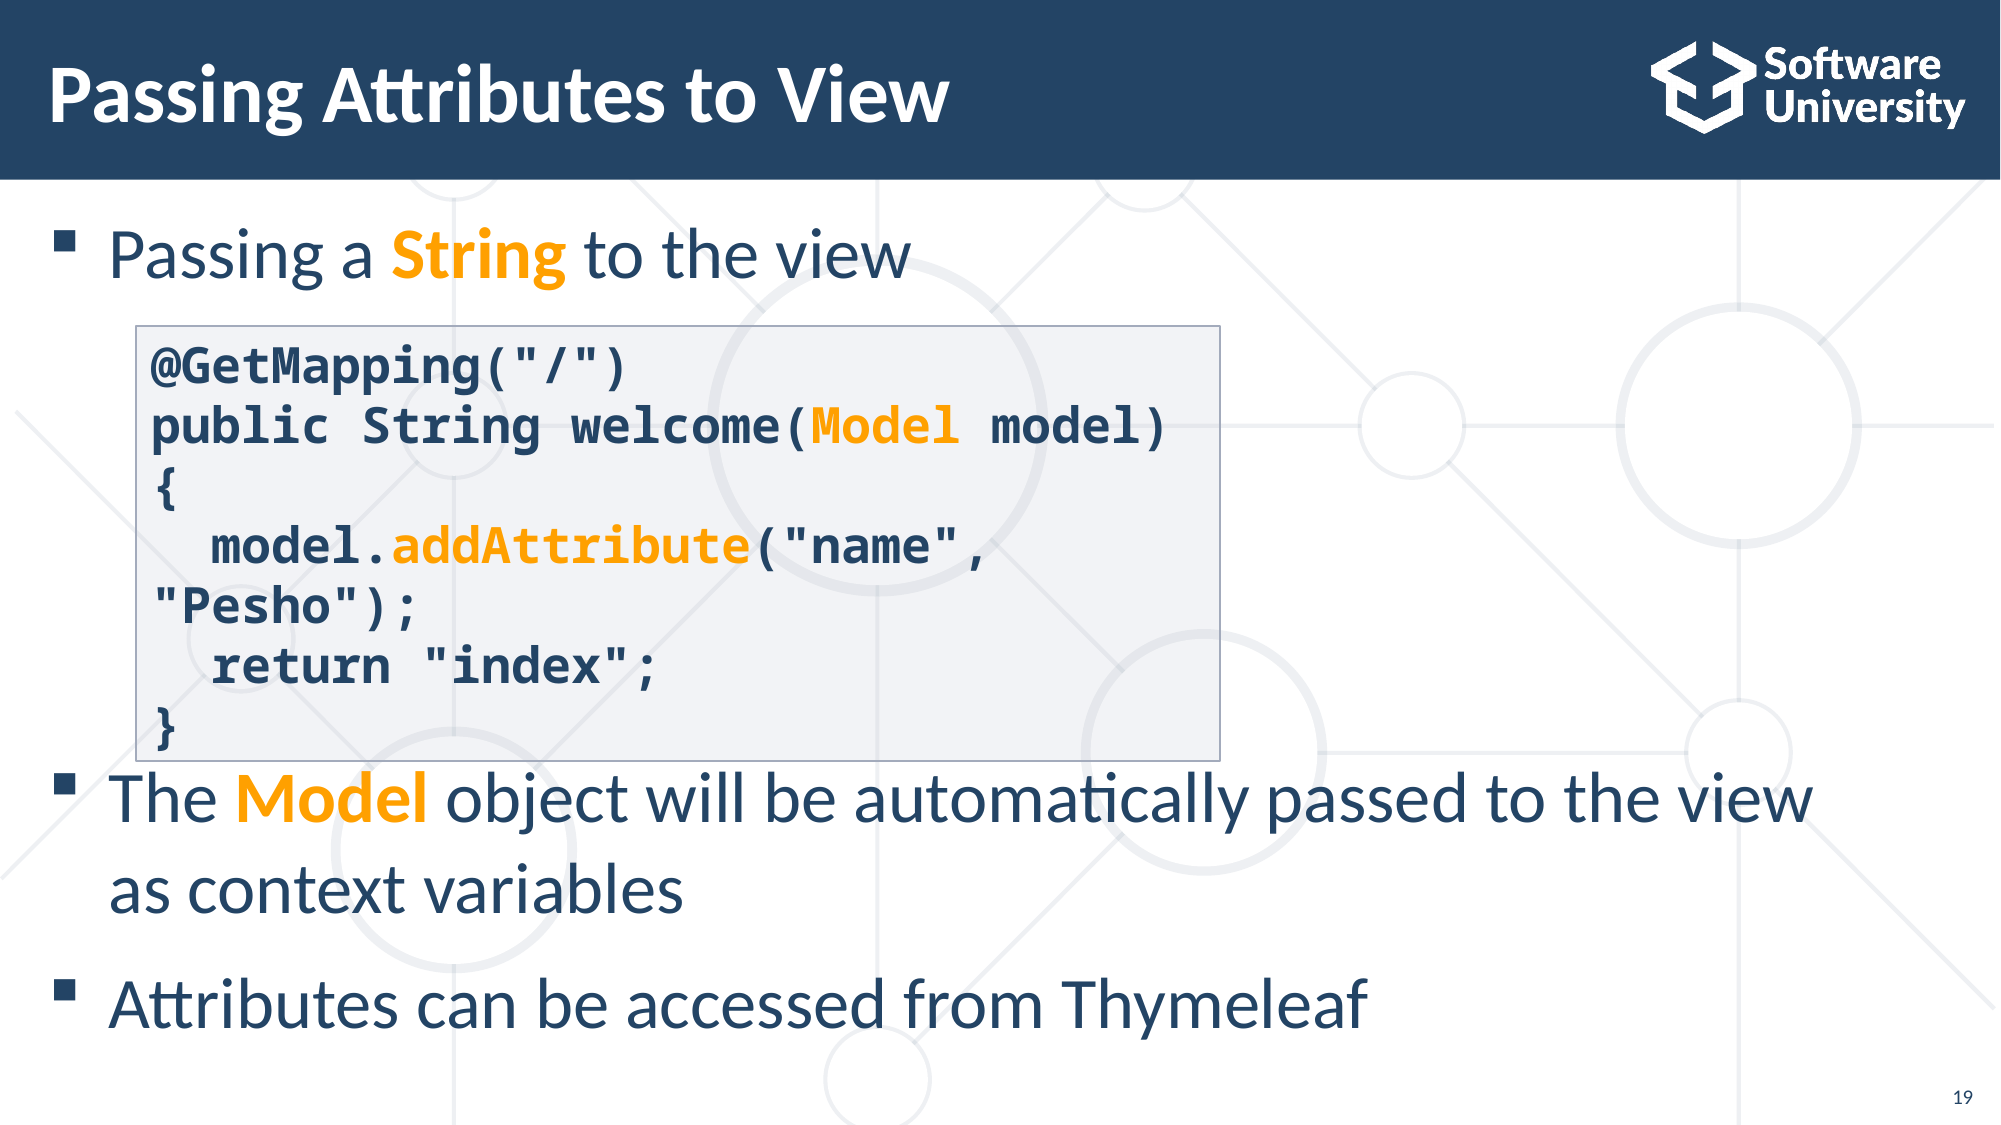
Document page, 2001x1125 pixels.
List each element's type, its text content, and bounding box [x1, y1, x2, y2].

list Passing a String to the view The Model object will be automatically passed to the view as context variables Attributes can be accessed from Thymeleaf [31, 196, 1879, 1050]
picture [1651, 41, 1966, 134]
title Passing Attributes to View [31, 16, 1625, 162]
slide_number 19 [1927, 1067, 1989, 1117]
text_box @GetMapping("/") public String welcome(Model model) { model.addAttribute("name", "Pesho"); return "index"; } [136, 326, 1221, 761]
